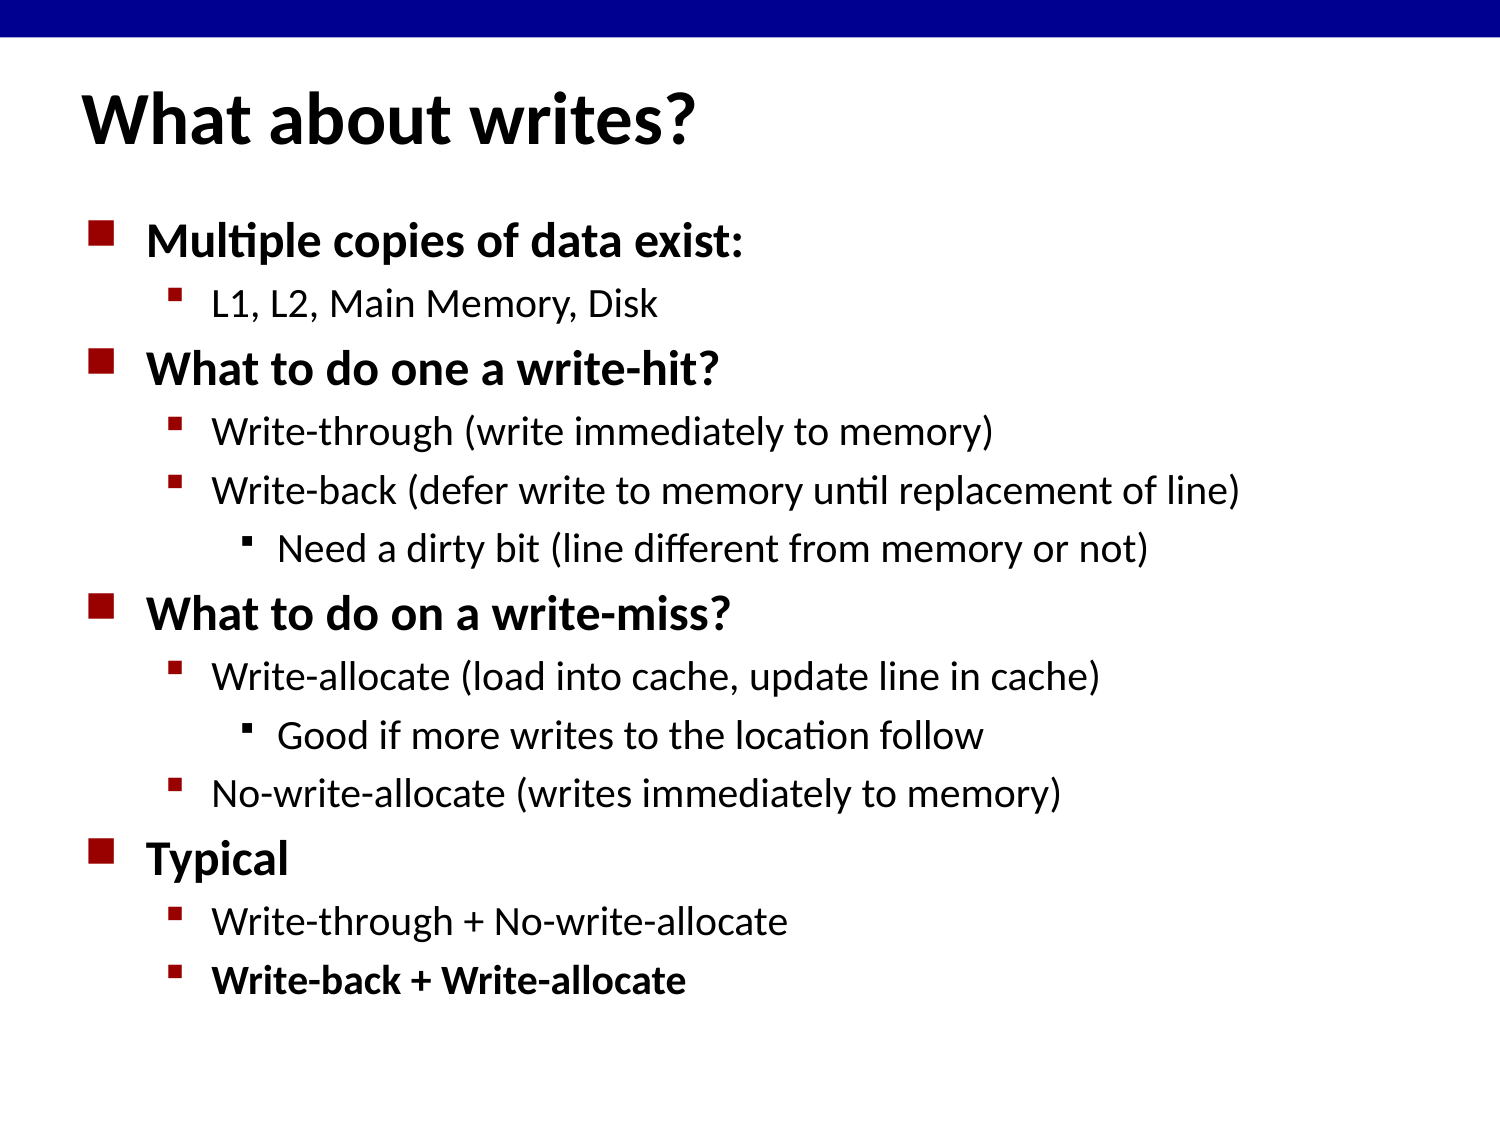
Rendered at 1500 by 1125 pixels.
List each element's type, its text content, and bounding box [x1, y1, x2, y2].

list Multiple copies of data exist: L1, L2, Main Memory, Disk What to do one a write-hit? Write-through (write immediately to memory) Write-back (defer write to memory until replacement of line) Need a dirty bit (line different from memory or not) What to do on a write-miss? Write-allocate (load into cache, update line in cache) Good if more writes to the location follow No-write-allocate (writes immediately to memory) Typical Write-through + No-write-allocate Write-back + Write-allocate [74, 199, 1438, 1074]
title What about writes? [66, 50, 1497, 180]
